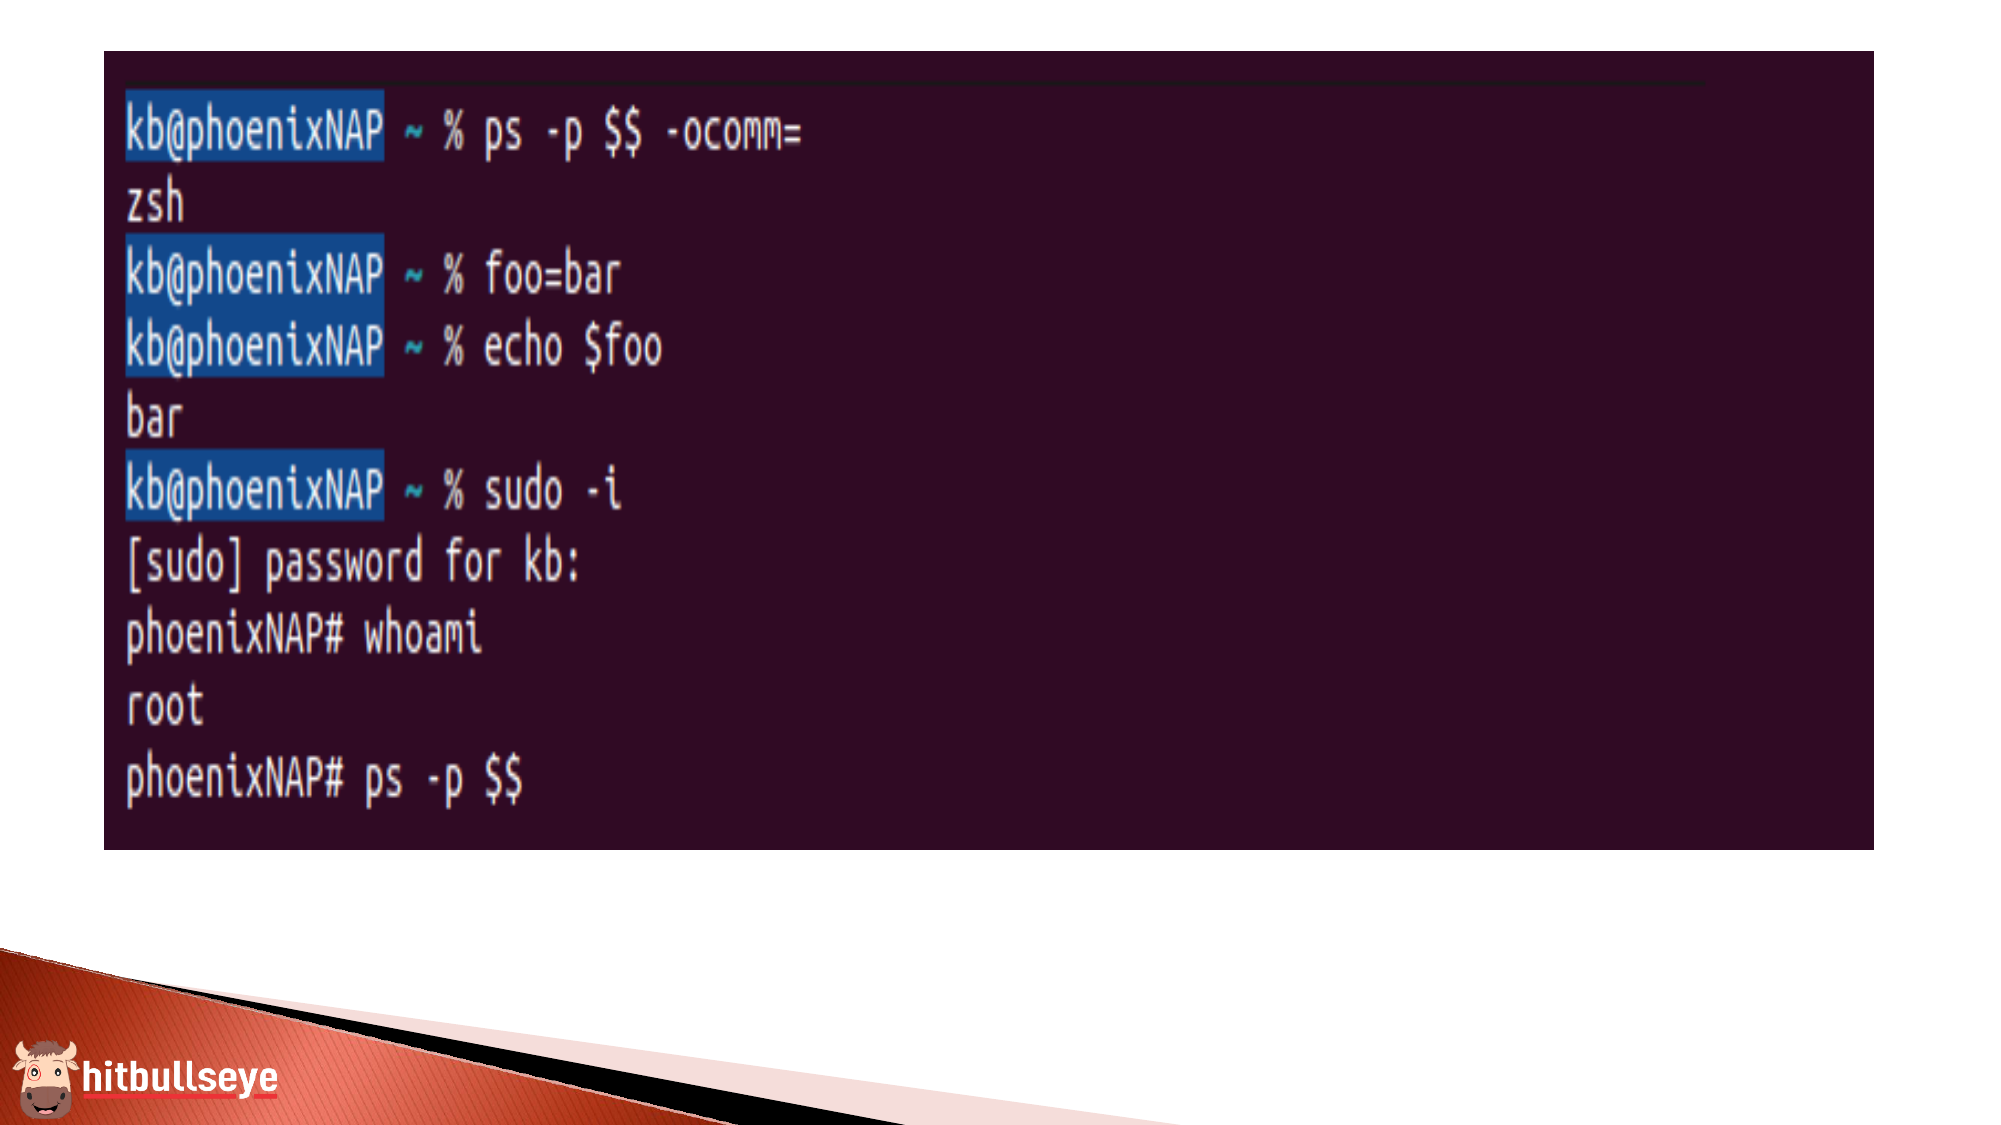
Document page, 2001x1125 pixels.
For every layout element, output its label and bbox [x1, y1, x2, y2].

picture [0, 948, 743, 1125]
picture [104, 50, 1875, 851]
